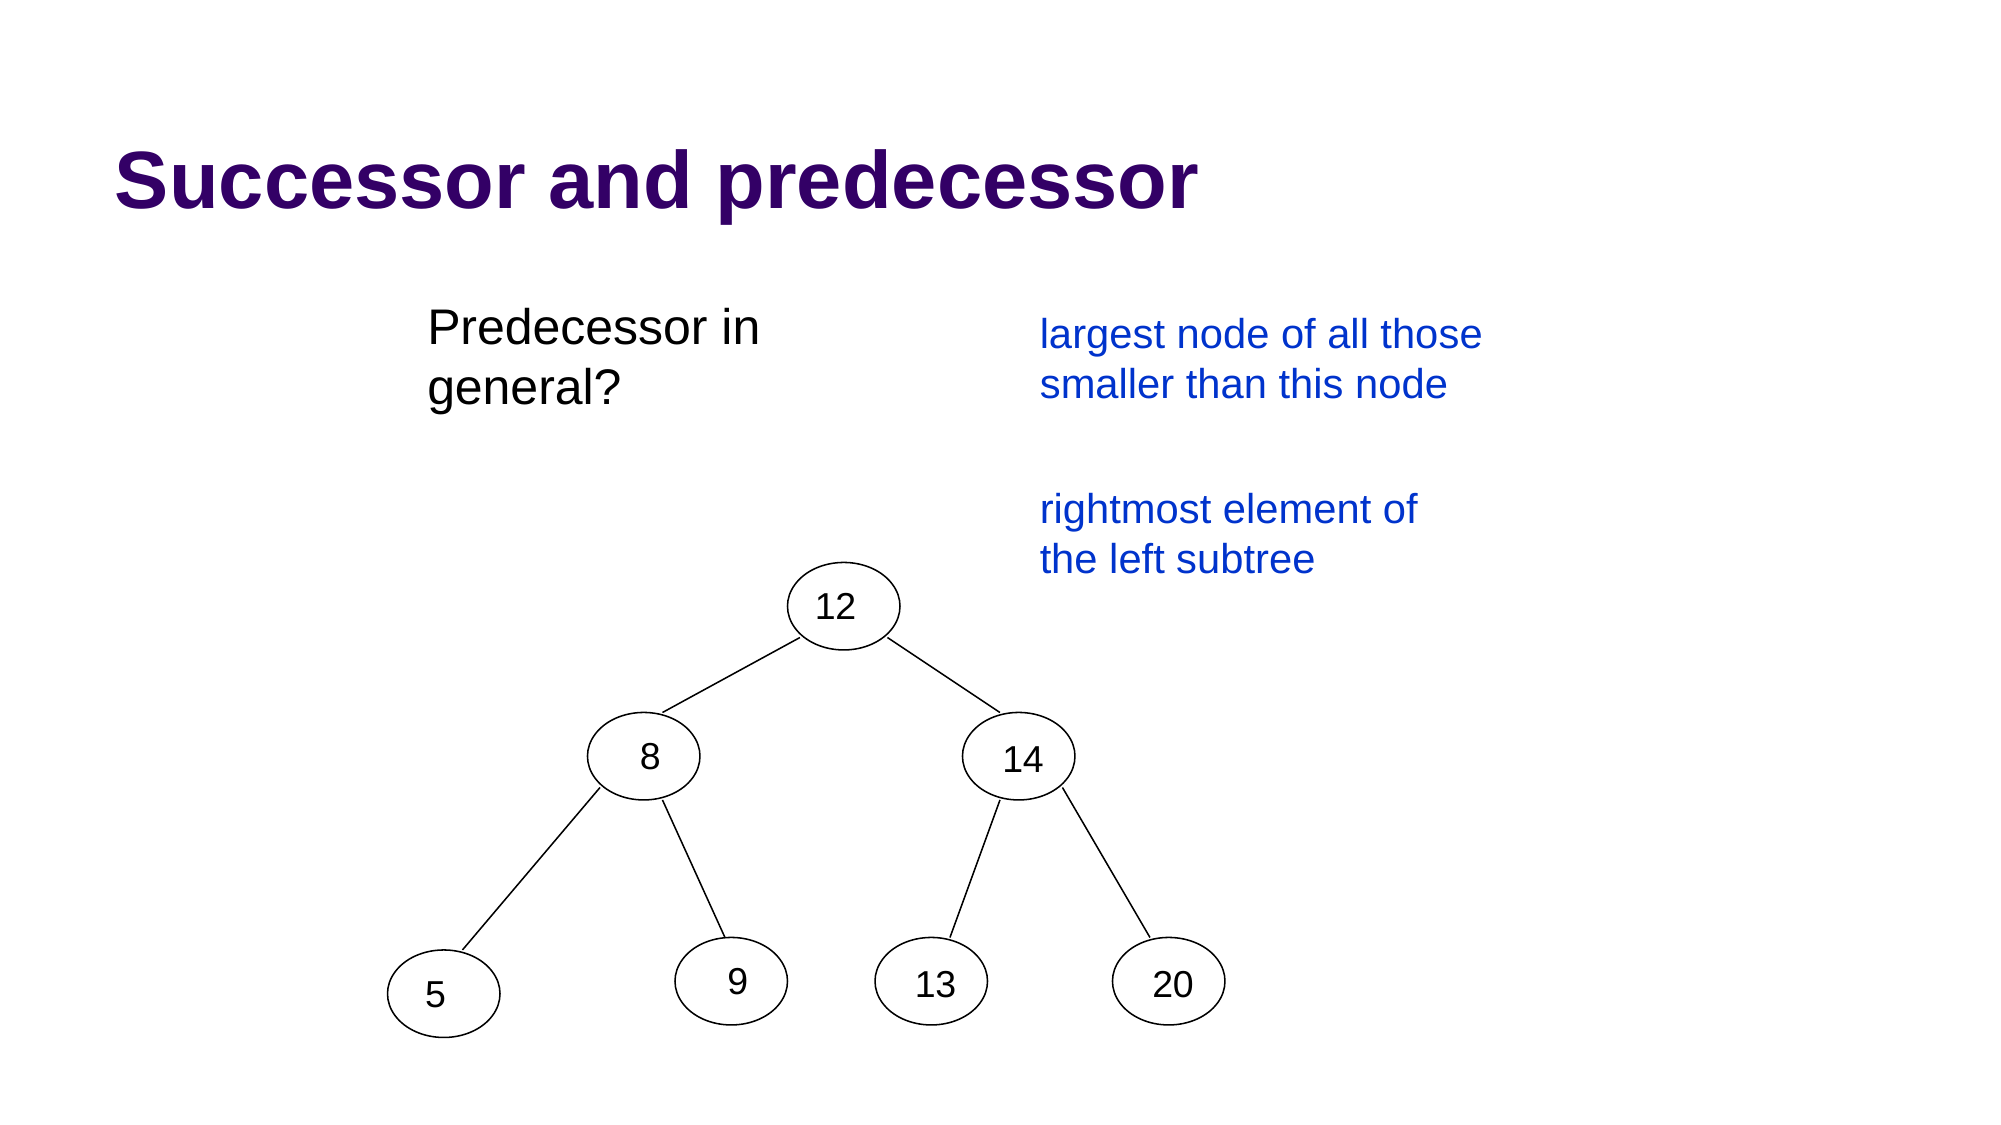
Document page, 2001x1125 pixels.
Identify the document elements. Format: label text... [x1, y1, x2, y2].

text_box [1112, 937, 1225, 1025]
text_box rightmost element of the left subtree [1025, 474, 1500, 590]
text_box [787, 562, 901, 650]
title Successor and predecessor [99, 20, 1750, 233]
text_box 5 [484, 962, 500, 985]
text_box 12 [888, 614, 900, 635]
text_box 14 [987, 727, 1088, 787]
text_box largest node of all those smaller than this node [1025, 299, 1600, 415]
text_box 9 [771, 949, 813, 1010]
text_box [962, 712, 1061, 800]
text_box [587, 712, 700, 800]
text_box 5 [487, 1002, 500, 1023]
text_box [387, 949, 501, 1038]
text_box [675, 937, 788, 1025]
text_box 13 [973, 952, 1000, 1012]
text_box [875, 937, 988, 1025]
text_box 20 [1210, 952, 1238, 1012]
text_box Predecessor in general? [412, 287, 963, 423]
text_box 12 [884, 574, 900, 598]
text_box 8 [684, 724, 725, 785]
